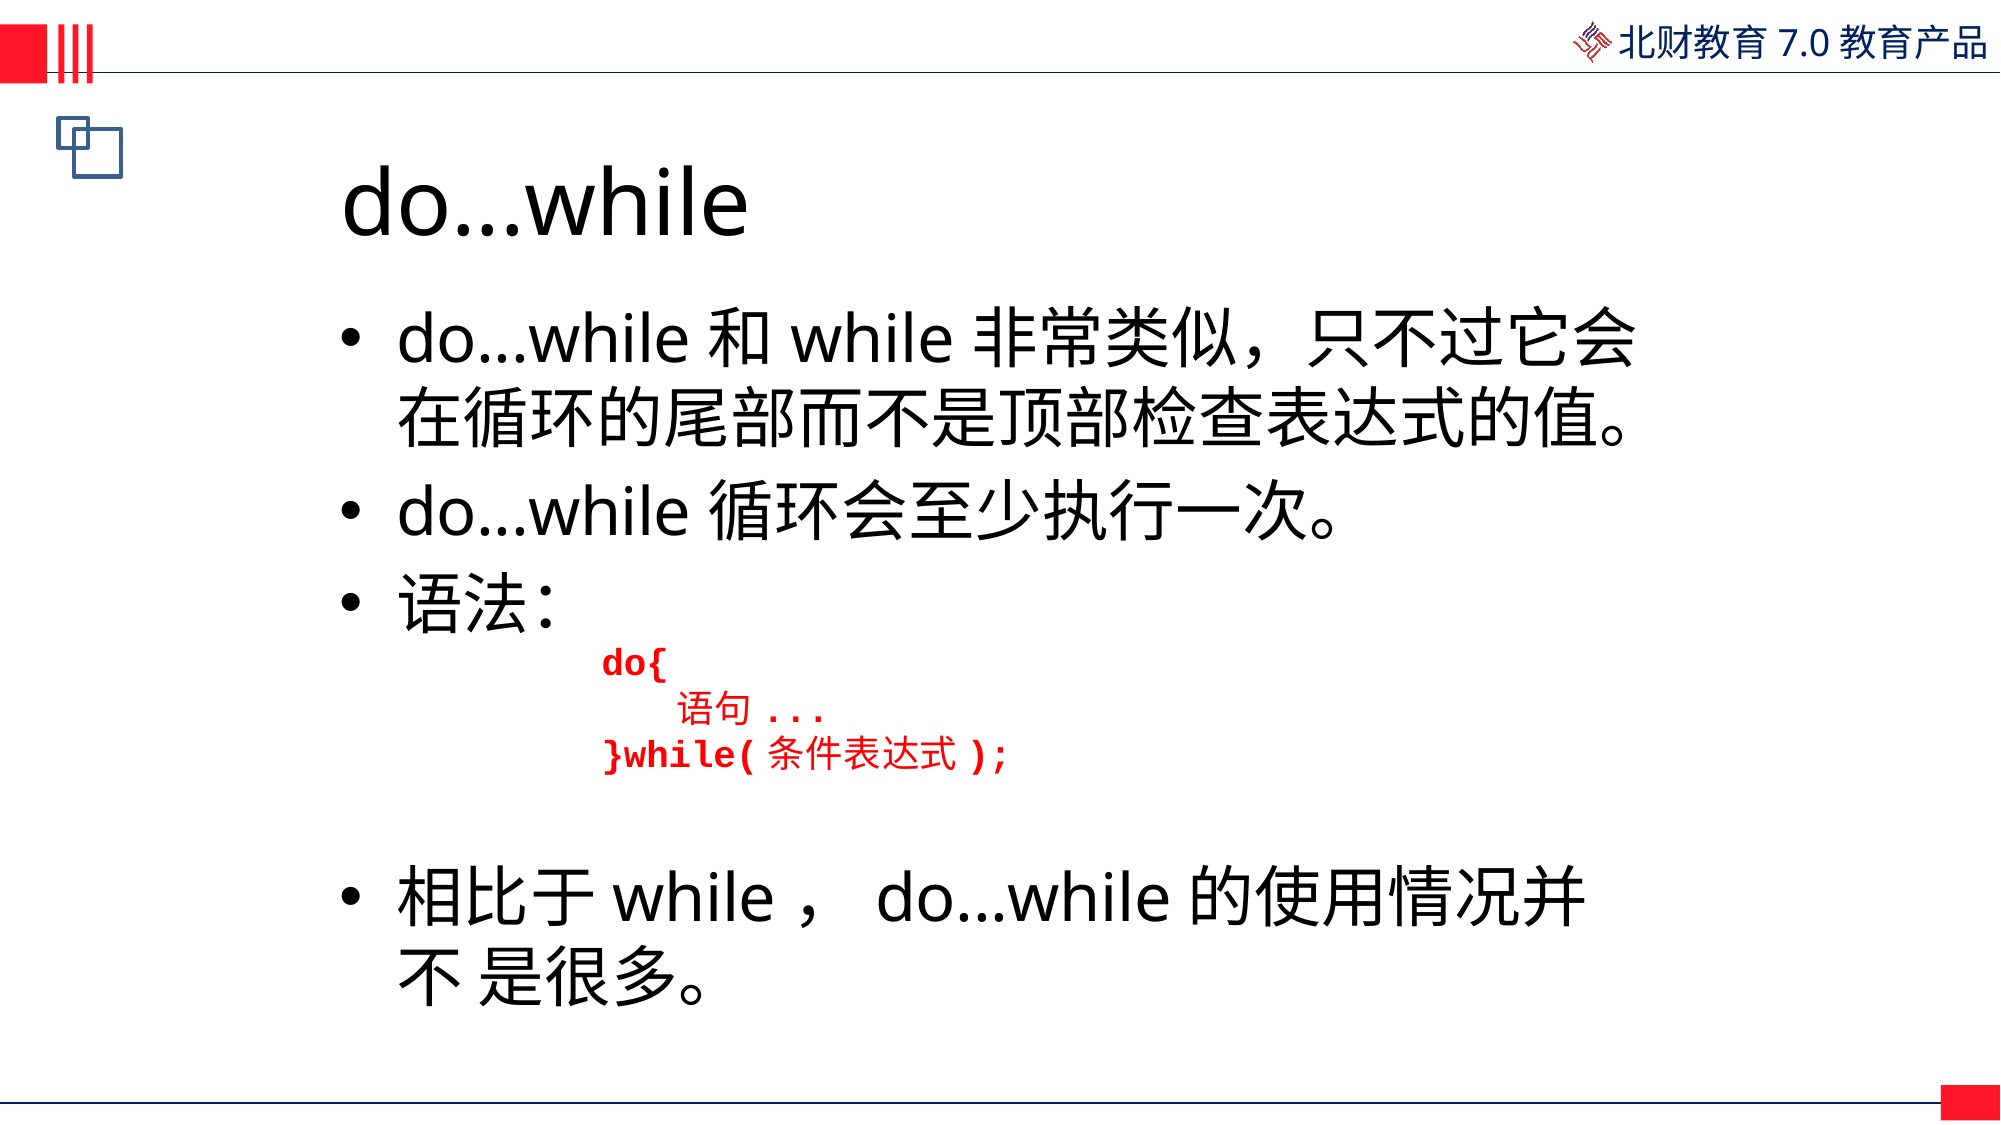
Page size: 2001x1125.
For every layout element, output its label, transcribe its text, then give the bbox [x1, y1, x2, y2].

picture [1554, 13, 1623, 73]
list do...while和while非常类似，只不过它会 在循环的尾部而不是顶部检查表达式的值。 do...while循环会至少执行一次。 语法： do{ 语句... }while(条件表达式); 相比于while，do...while的使用情况并不 是很多。 [333, 291, 1667, 1015]
title do...while [338, 141, 800, 291]
